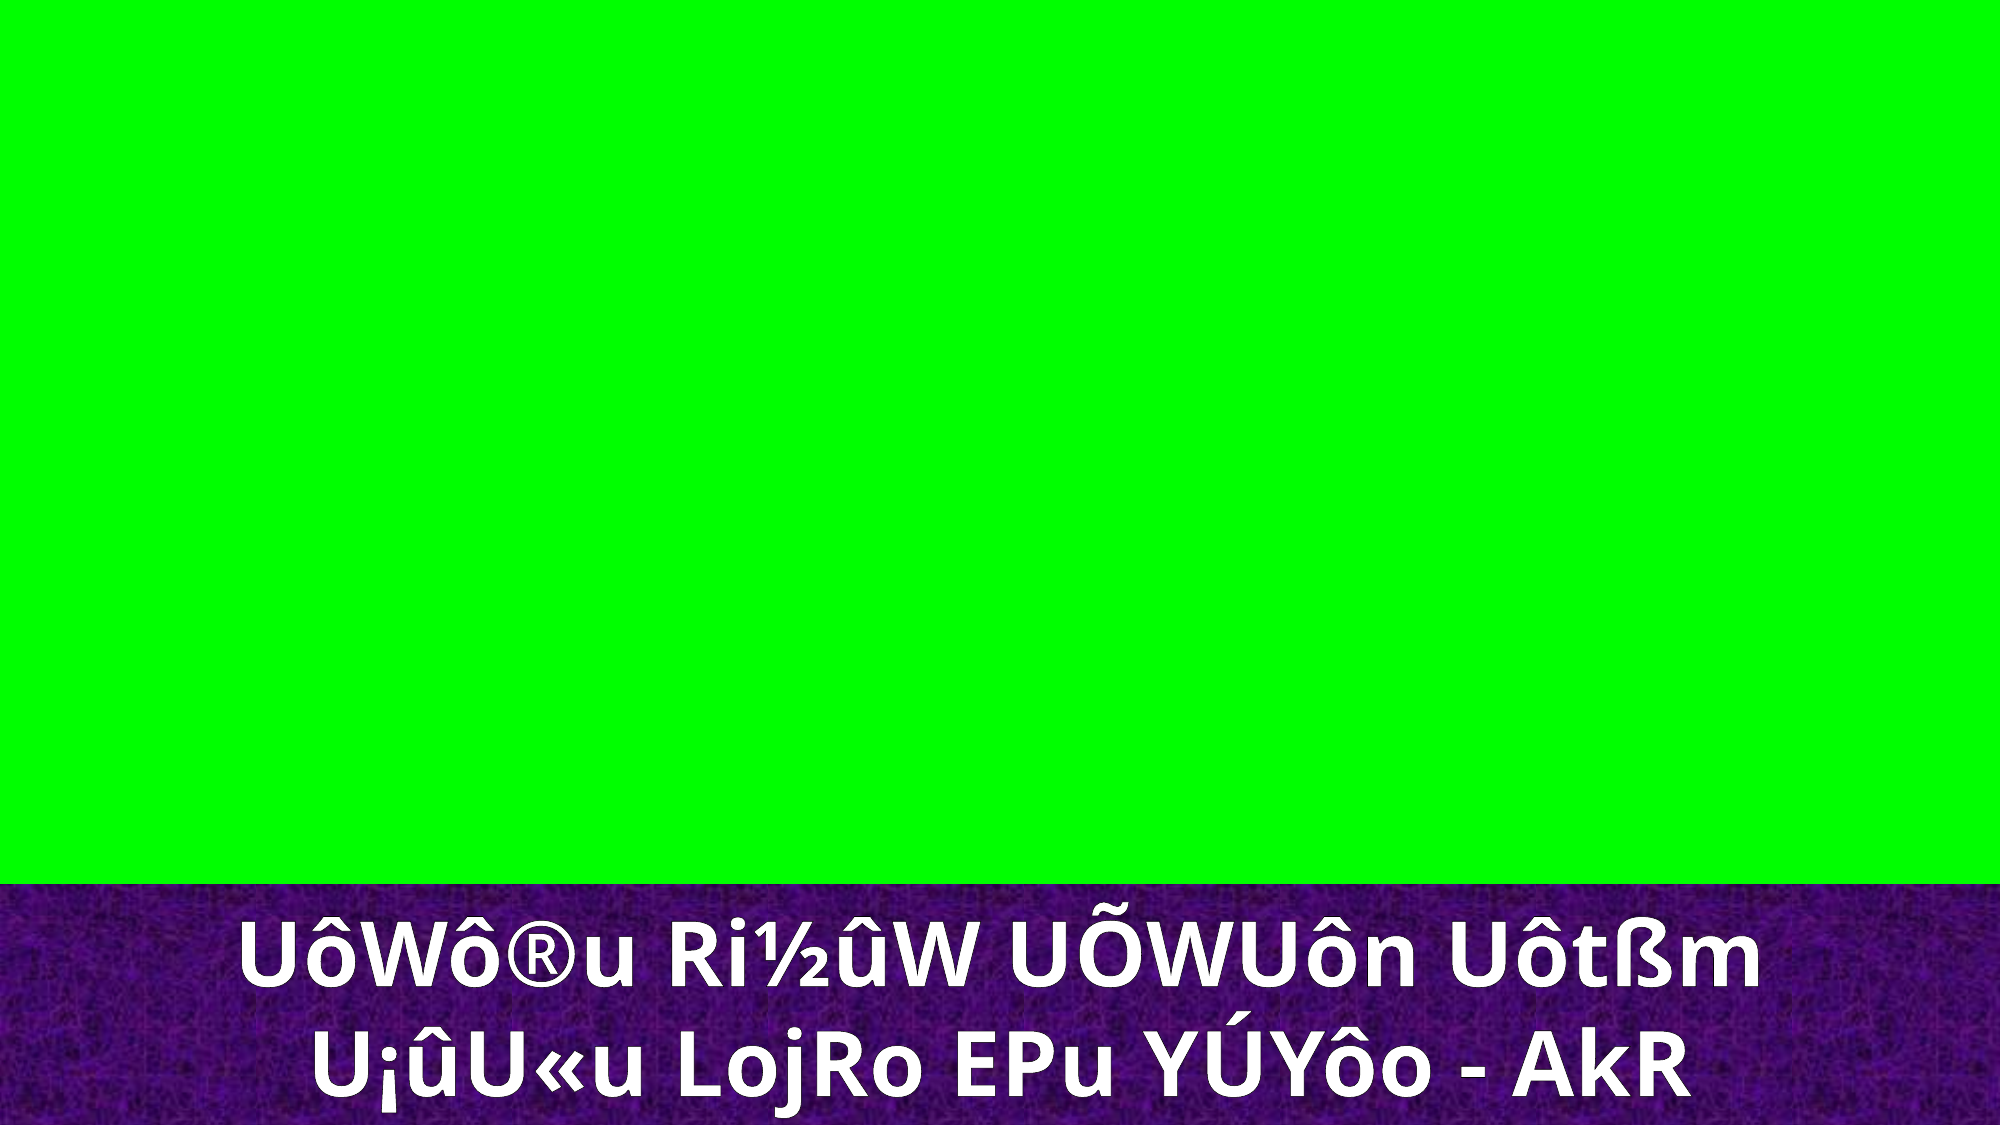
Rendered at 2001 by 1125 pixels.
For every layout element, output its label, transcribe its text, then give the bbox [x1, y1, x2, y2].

text_box UôWô®u Ri½ûW UÕWUôn Uôtßm U¡ûU«u LojRo EPu YÚYôo - AkR [0, 887, 2000, 1123]
